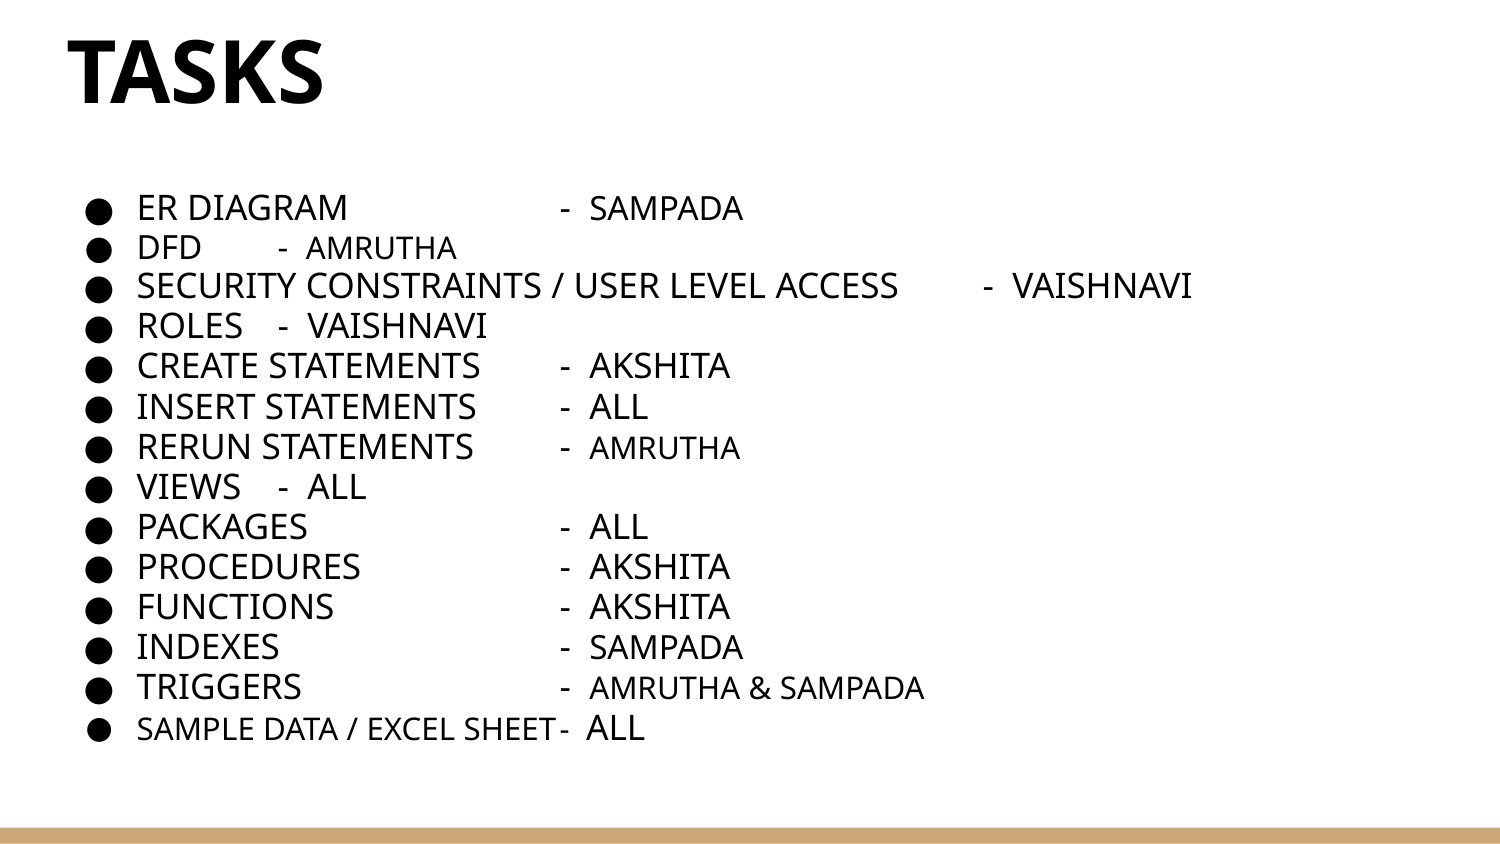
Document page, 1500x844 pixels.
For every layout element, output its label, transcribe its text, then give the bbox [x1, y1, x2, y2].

title TASKS [51, 0, 1449, 137]
list ER DIAGRAM - SAMPADA DFD - AMRUTHA SECURITY CONSTRAINTS / USER LEVEL ACCESS - VAISHNAVI ROLES - VAISHNAVI CREATE STATEMENTS - AKSHITA INSERT STATEMENTS - ALL RERUN STATEMENTS - AMRUTHA VIEWS - ALL PACKAGES - ALL PROCEDURES - AKSHITA FUNCTIONS - AKSHITA INDEXES - SAMPADA TRIGGERS - AMRUTHA & SAMPADA SAMPLE DATA / EXCEL SHEET - ALL [51, 173, 1449, 775]
